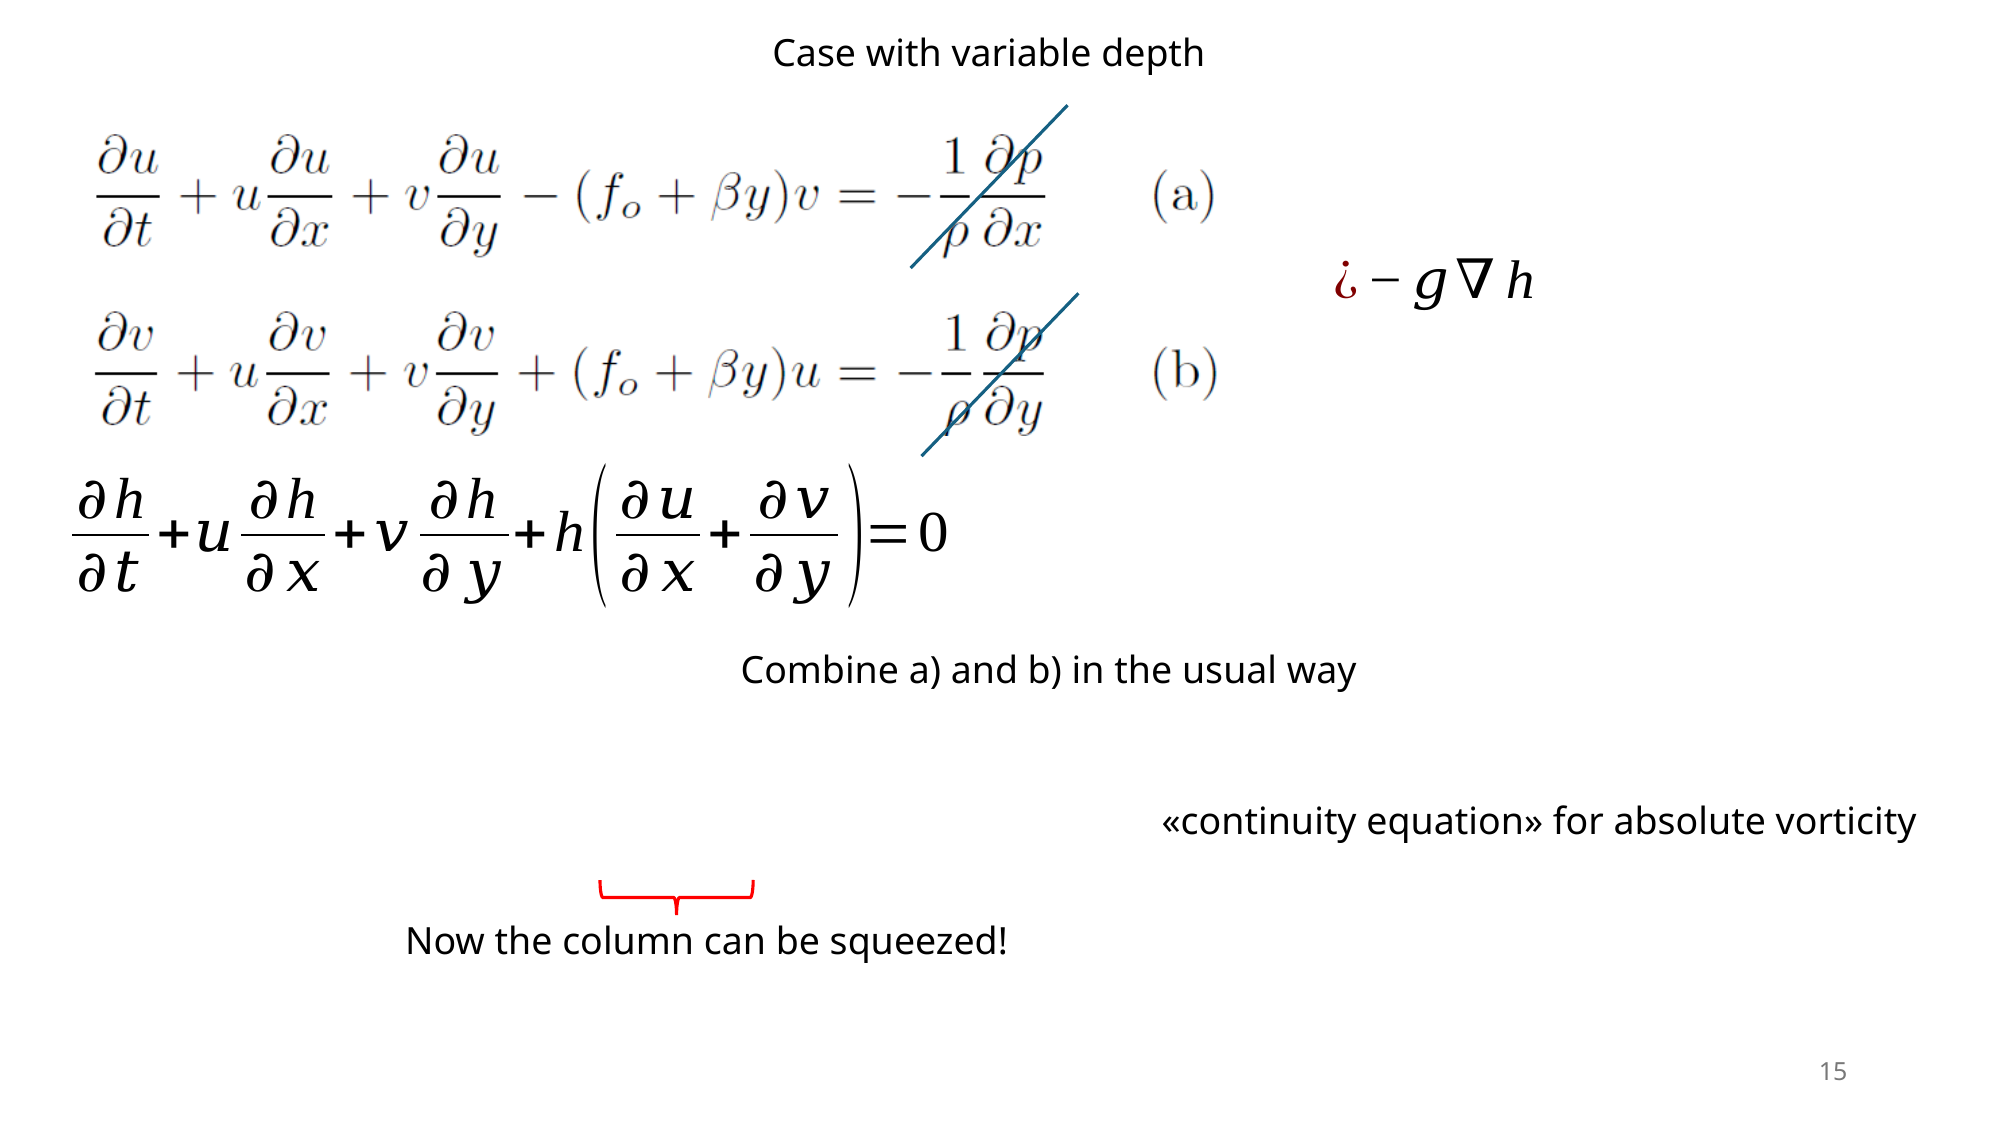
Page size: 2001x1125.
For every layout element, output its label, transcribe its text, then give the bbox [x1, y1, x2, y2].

text_box Case with variable depth [757, 21, 1221, 81]
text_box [921, 292, 1079, 457]
text_box [598, 879, 755, 909]
text_box Combine a) and b) in the usual way [725, 638, 1373, 699]
text_box «continuity equation» for absolute vorticity [1146, 789, 1933, 850]
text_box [910, 104, 1069, 269]
text_box Now the column can be squeezed! [390, 909, 1024, 970]
picture [74, 125, 1230, 437]
slide_number 15 [1412, 1042, 1863, 1103]
